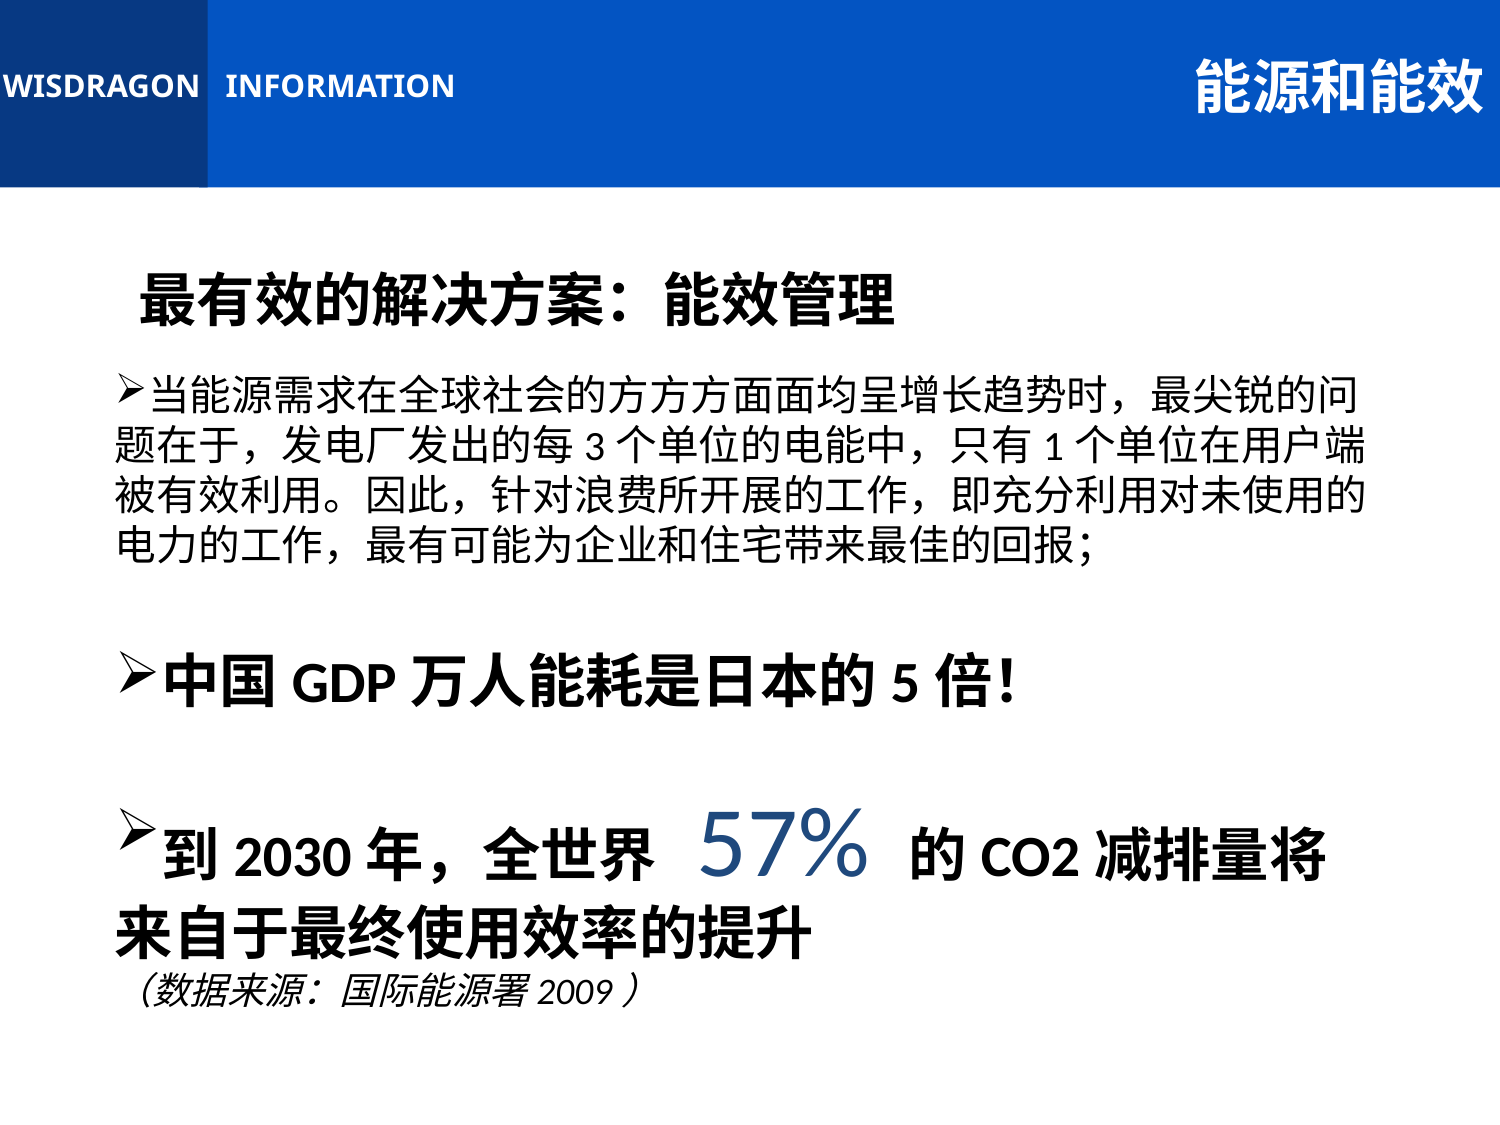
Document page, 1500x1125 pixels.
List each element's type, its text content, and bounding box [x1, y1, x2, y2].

text_box 最有效的解决方案：能效管理 [123, 255, 939, 341]
text_box 能源和能效 [513, 42, 1500, 128]
text_box 当能源需求在全球社会的方方方面面均呈增长趋势时，最尖锐的问题在于，发电厂发出的每3个单位的电能中，只有1个单位在用户端被有效利用。因此，针对浪费所开展的工作，即充分利用对未使用的电力的工作，最有可能为企业和住宅带来最佳的回报； 中国GDP万人能耗是日本的5倍！ 到2030年，全世界 57% 的CO2减排量将来自于最终使用效率的提升 （数据来源：国际能源署2009） [100, 361, 1388, 1064]
